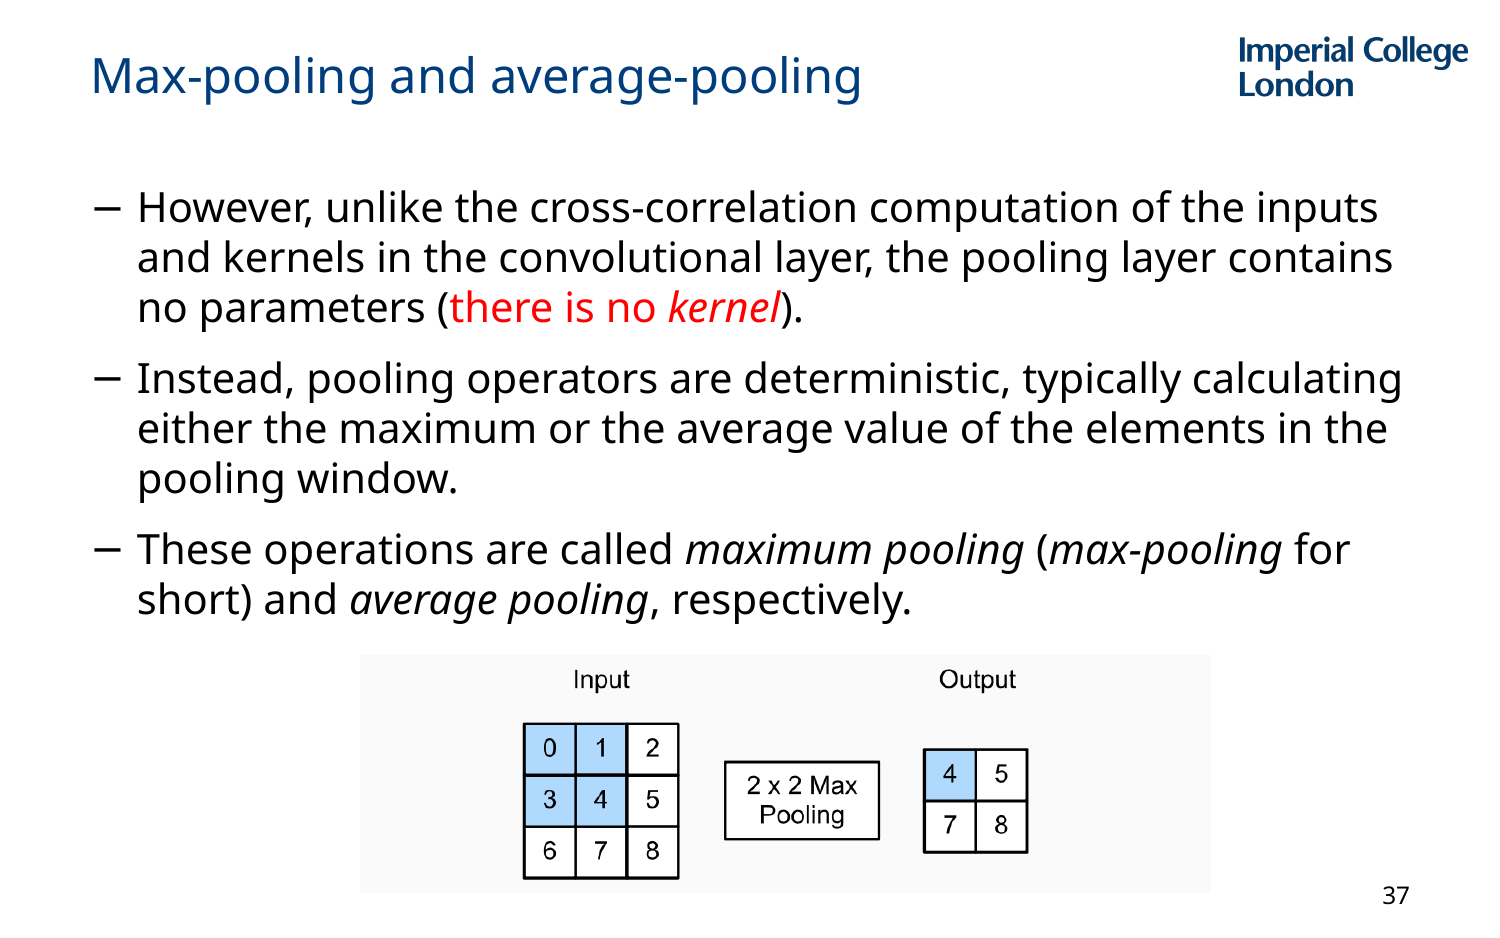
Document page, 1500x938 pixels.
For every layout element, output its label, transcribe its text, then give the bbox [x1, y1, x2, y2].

title Max-pooling and average-pooling [75, 0, 1425, 153]
picture [359, 655, 1211, 893]
slide_number 37 [1074, 872, 1426, 920]
list However, unlike the cross-correlation computation of the inputs and kernels in the convolutional layer, the pooling layer contains no parameters (there is no kernel). Instead, pooling operators are deterministic, typically calculating either the maximum or the average value of the elements in the pooling window. These operations are called maximum pooling (max-pooling for short) and average pooling, respectively. [75, 173, 1425, 853]
picture [1425, 18, 1486, 114]
